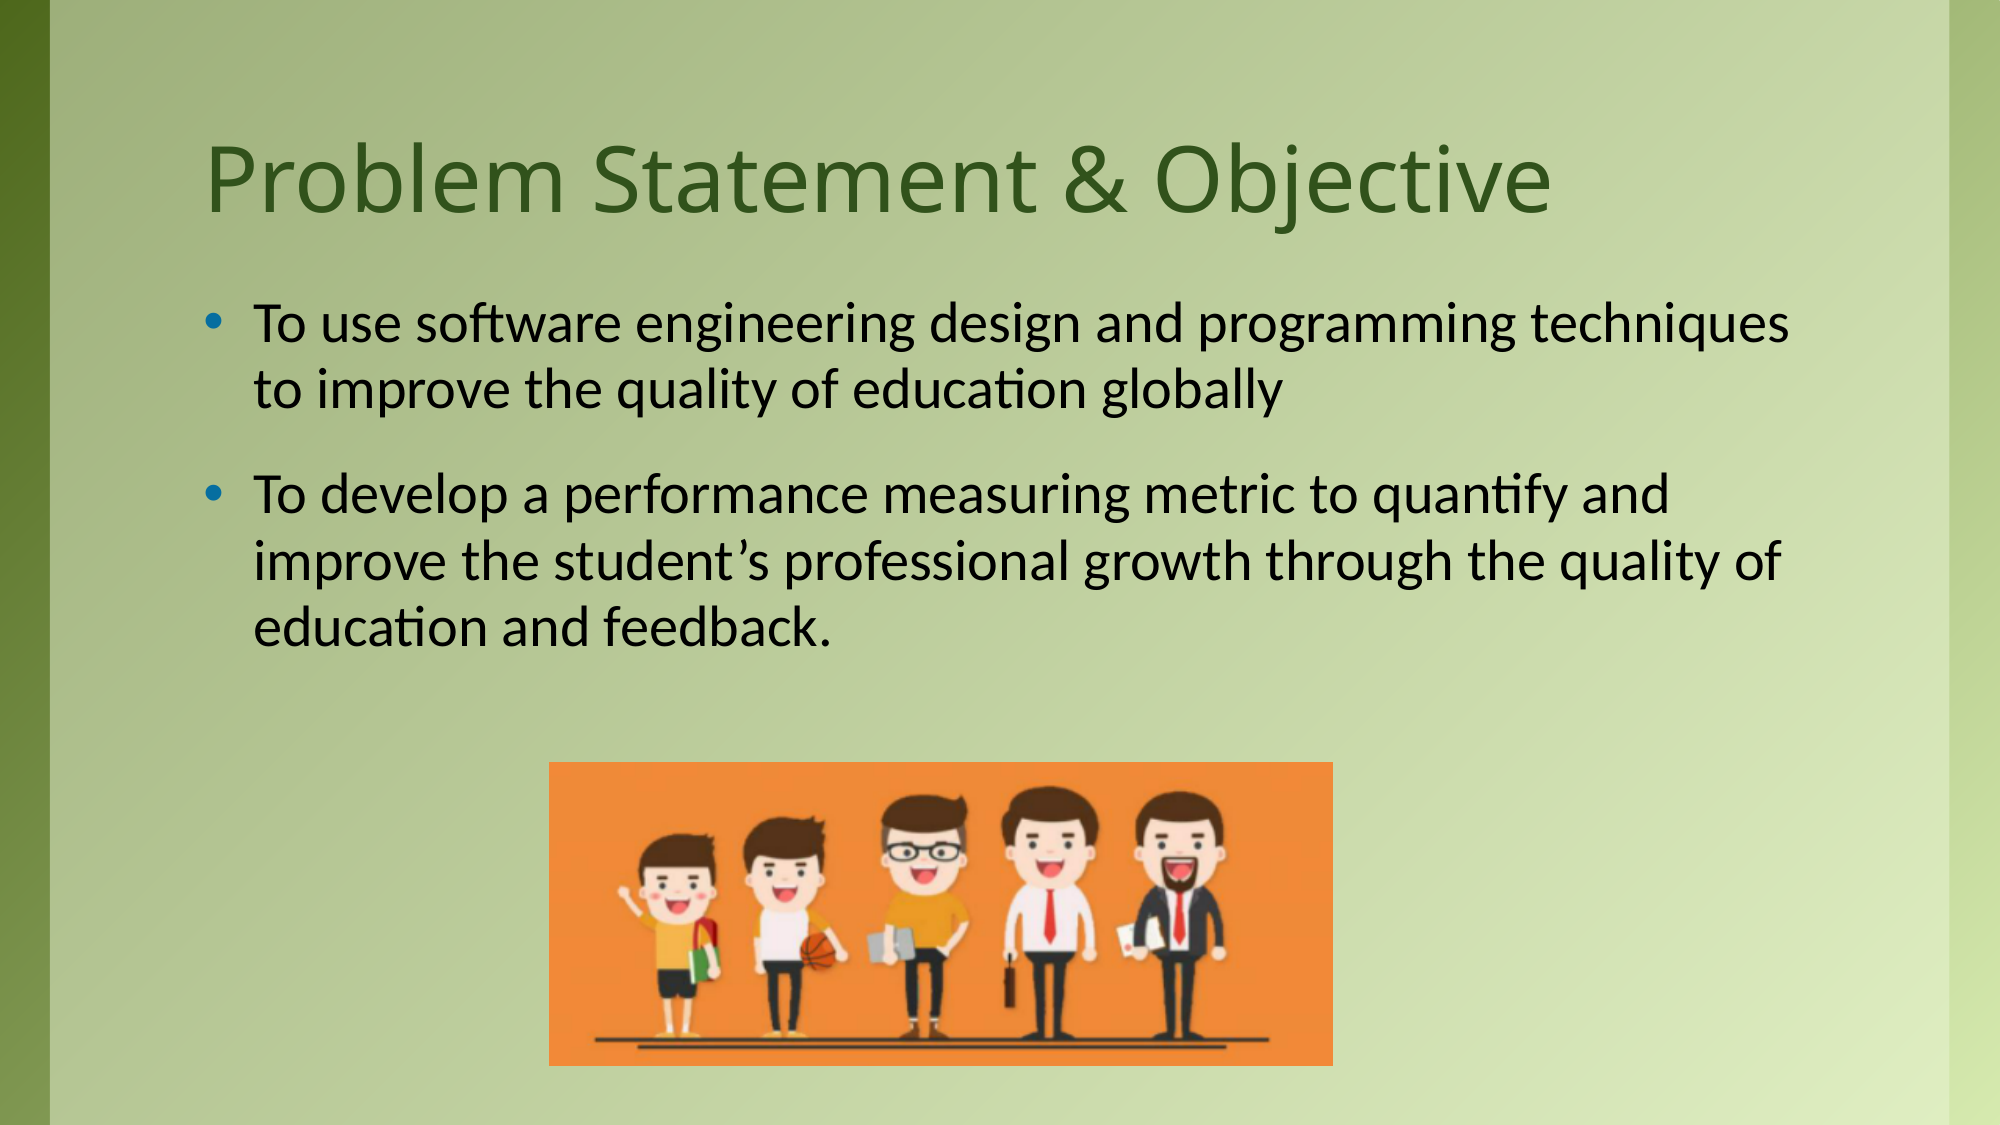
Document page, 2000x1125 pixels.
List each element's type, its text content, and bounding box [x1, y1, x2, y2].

title Problem Statement & Objective [183, 12, 1850, 242]
list To use software engineering design and programming techniques to improve the quality of education globally To develop a performance measuring metric to quantify and improve the student’s professional growth through the quality of education and feedback. [183, 279, 1850, 1013]
picture [549, 762, 1333, 1066]
